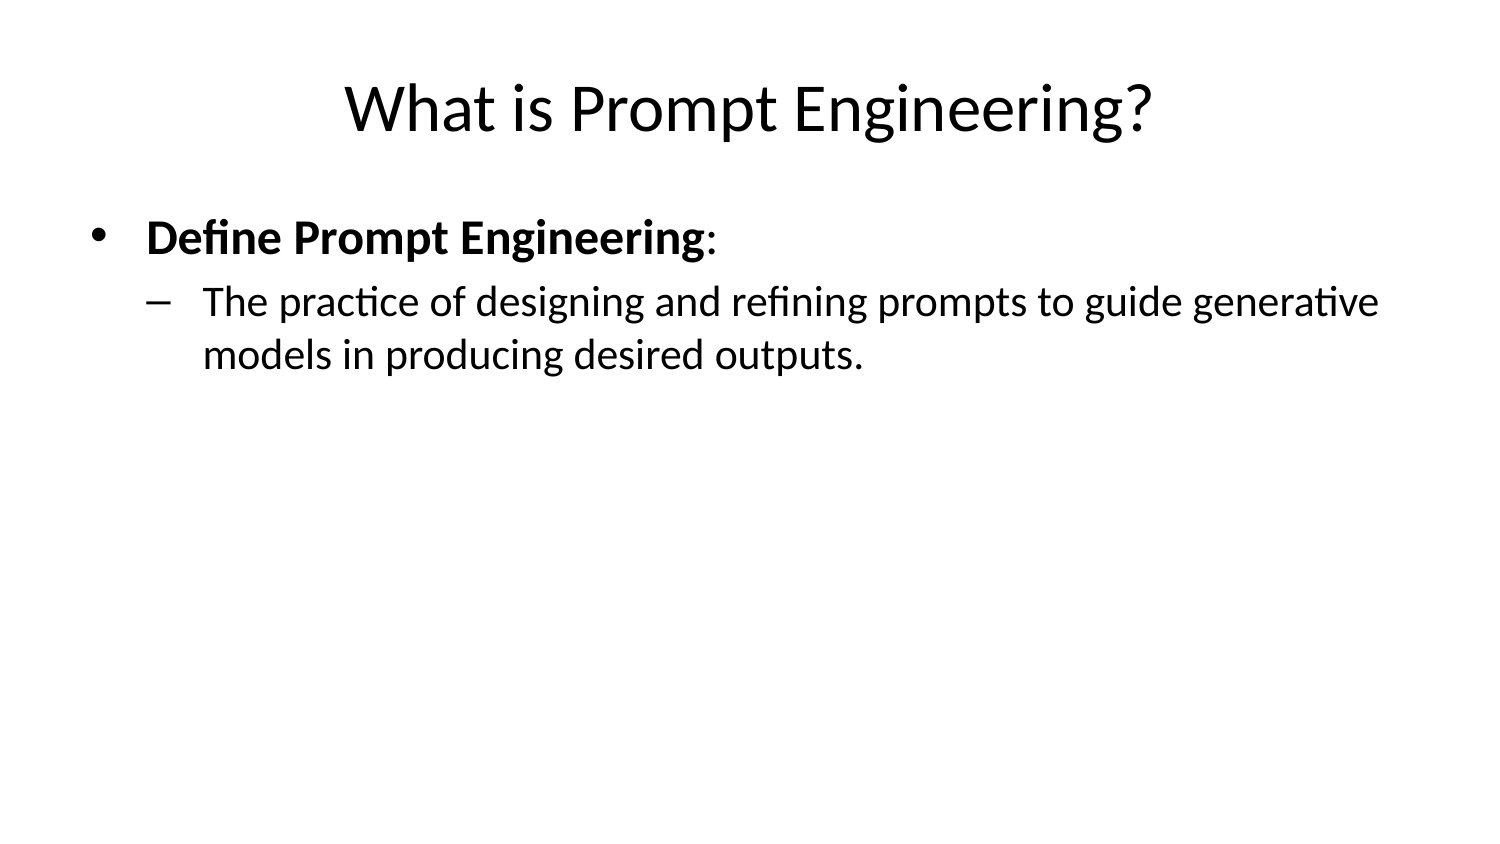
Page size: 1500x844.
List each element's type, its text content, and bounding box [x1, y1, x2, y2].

list Define Prompt Engineering: The practice of designing and refining prompts to guide generative models in producing desired outputs. [75, 196, 1425, 754]
title What is Prompt Engineering? [75, 33, 1425, 175]
